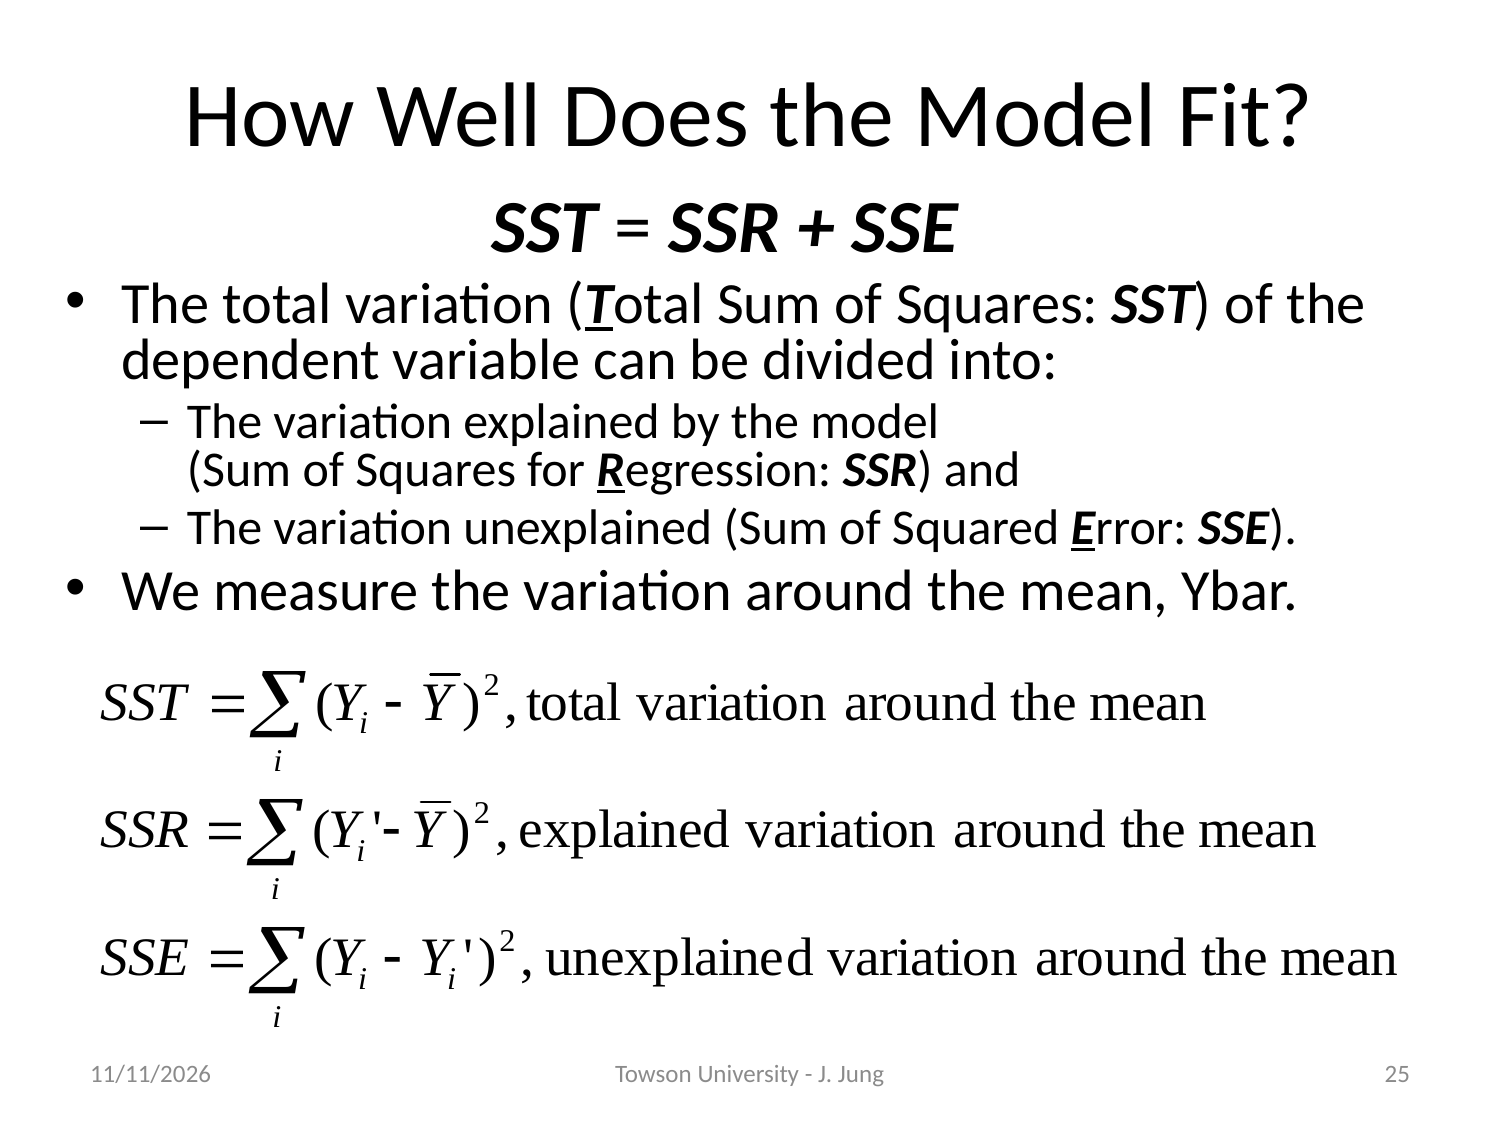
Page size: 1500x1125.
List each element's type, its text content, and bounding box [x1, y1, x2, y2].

list SST = SSR + SSE The total variation (Total Sum of Squares: SST) of the dependent variable can be divided into: The variation explained by the model (Sum of Squares for Regression: SSR) and The variation unexplained (Sum of Squared Error: SSE). We measure the variation around the mean, Ybar. [50, 507, 1400, 1025]
title How Well Does the Model Fit? [75, 45, 1425, 175]
list SST = SSR + SSE The total variation (Total Sum of Squares: SST) of the dependent variable can be divided into: The variation explained by the model (Sum of Squares for Regression: SSR) and The variation unexplained (Sum of Squared Error: SSE). We measure the variation around the mean, Ybar. [50, 451, 1400, 506]
list SST = SSR + SSE The total variation (Total Sum of Squares: SST) of the dependent variable can be divided into: The variation explained by the model (Sum of Squares for Regression: SSR) and The variation unexplained (Sum of Squared Error: SSE). We measure the variation around the mean, Ybar. [50, 187, 1400, 449]
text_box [91, 662, 1413, 1038]
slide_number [75, 1042, 425, 1103]
footer Towson University - J. Jung [512, 1047, 988, 1103]
slide_number 25 [1074, 1042, 1425, 1103]
